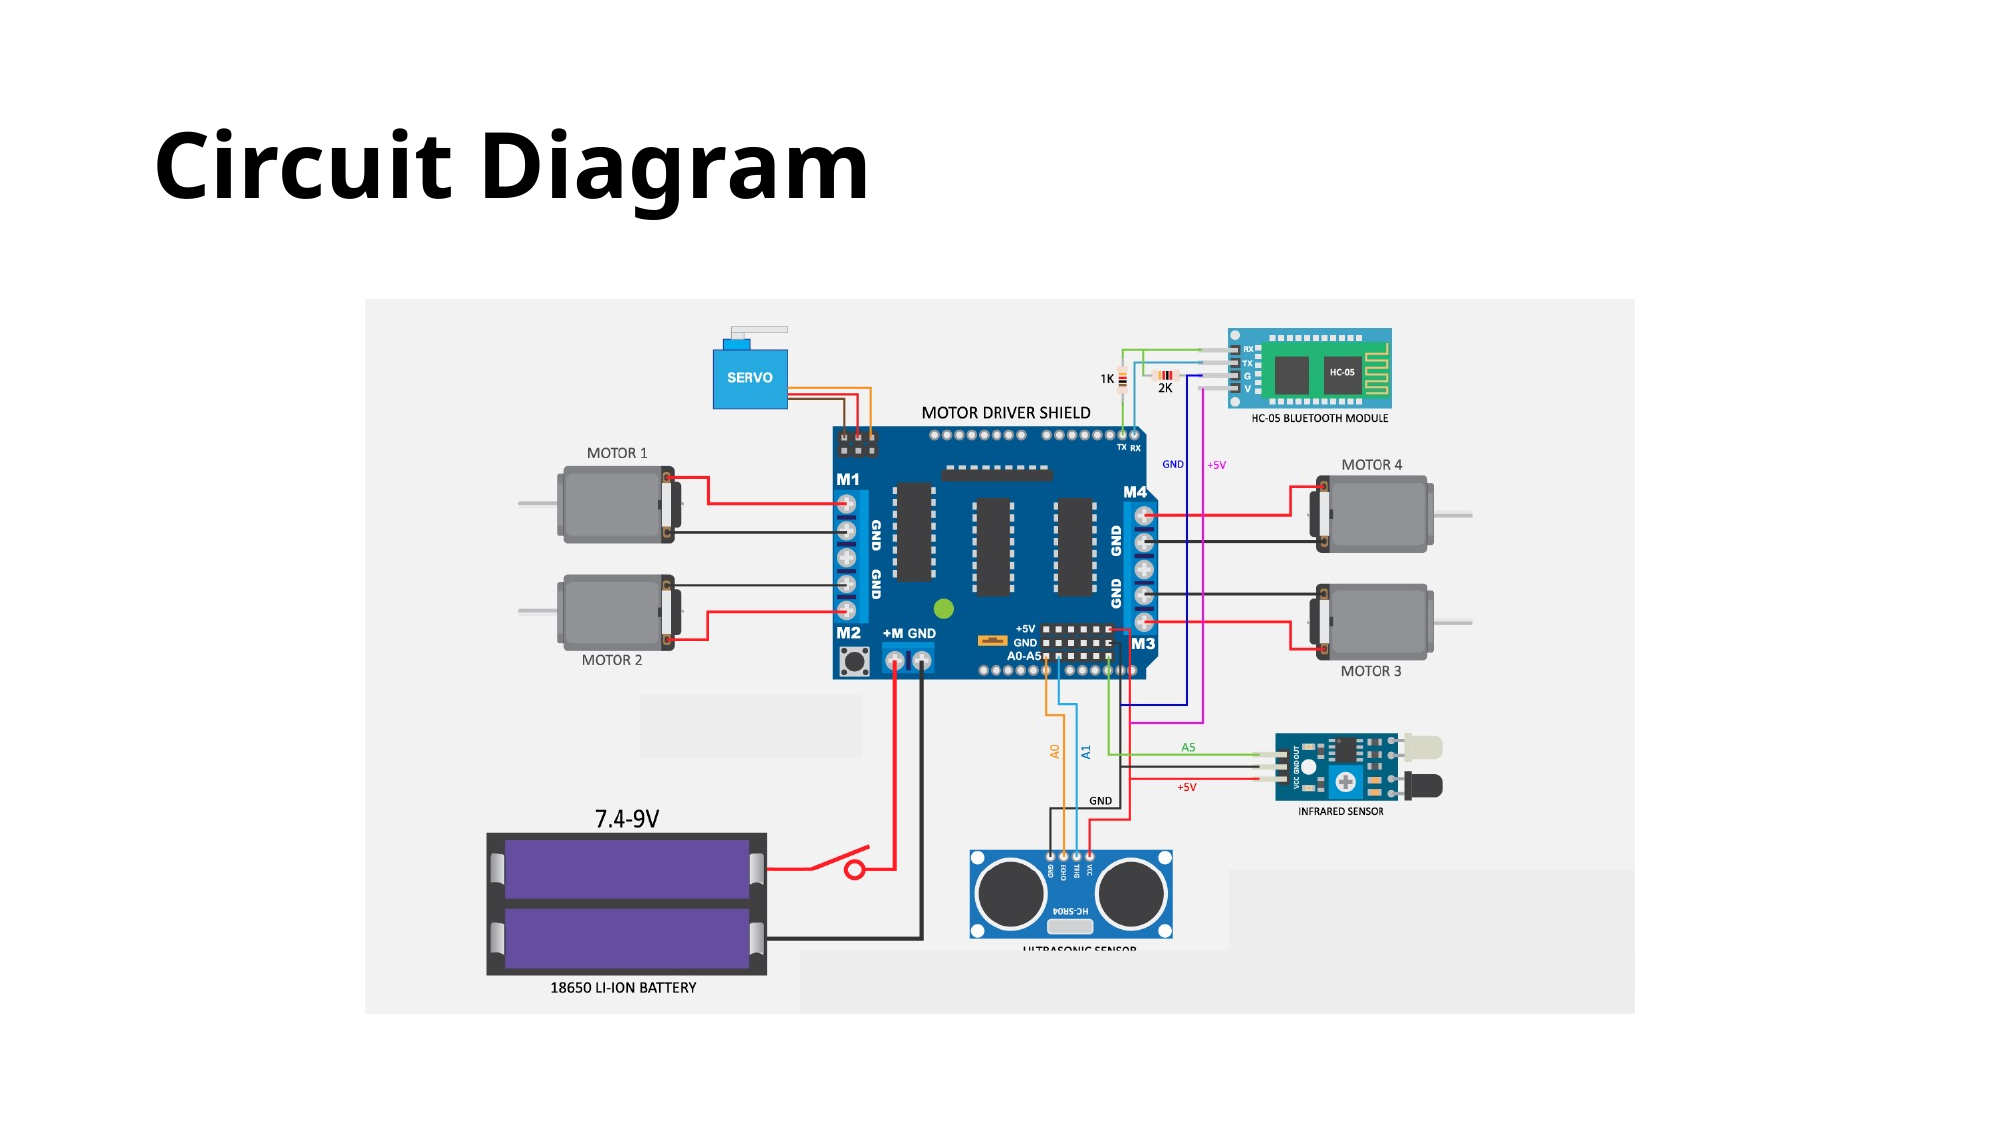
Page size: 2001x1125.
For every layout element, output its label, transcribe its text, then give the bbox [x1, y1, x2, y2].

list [364, 298, 1635, 1014]
title Circuit Diagram [137, 59, 1863, 278]
